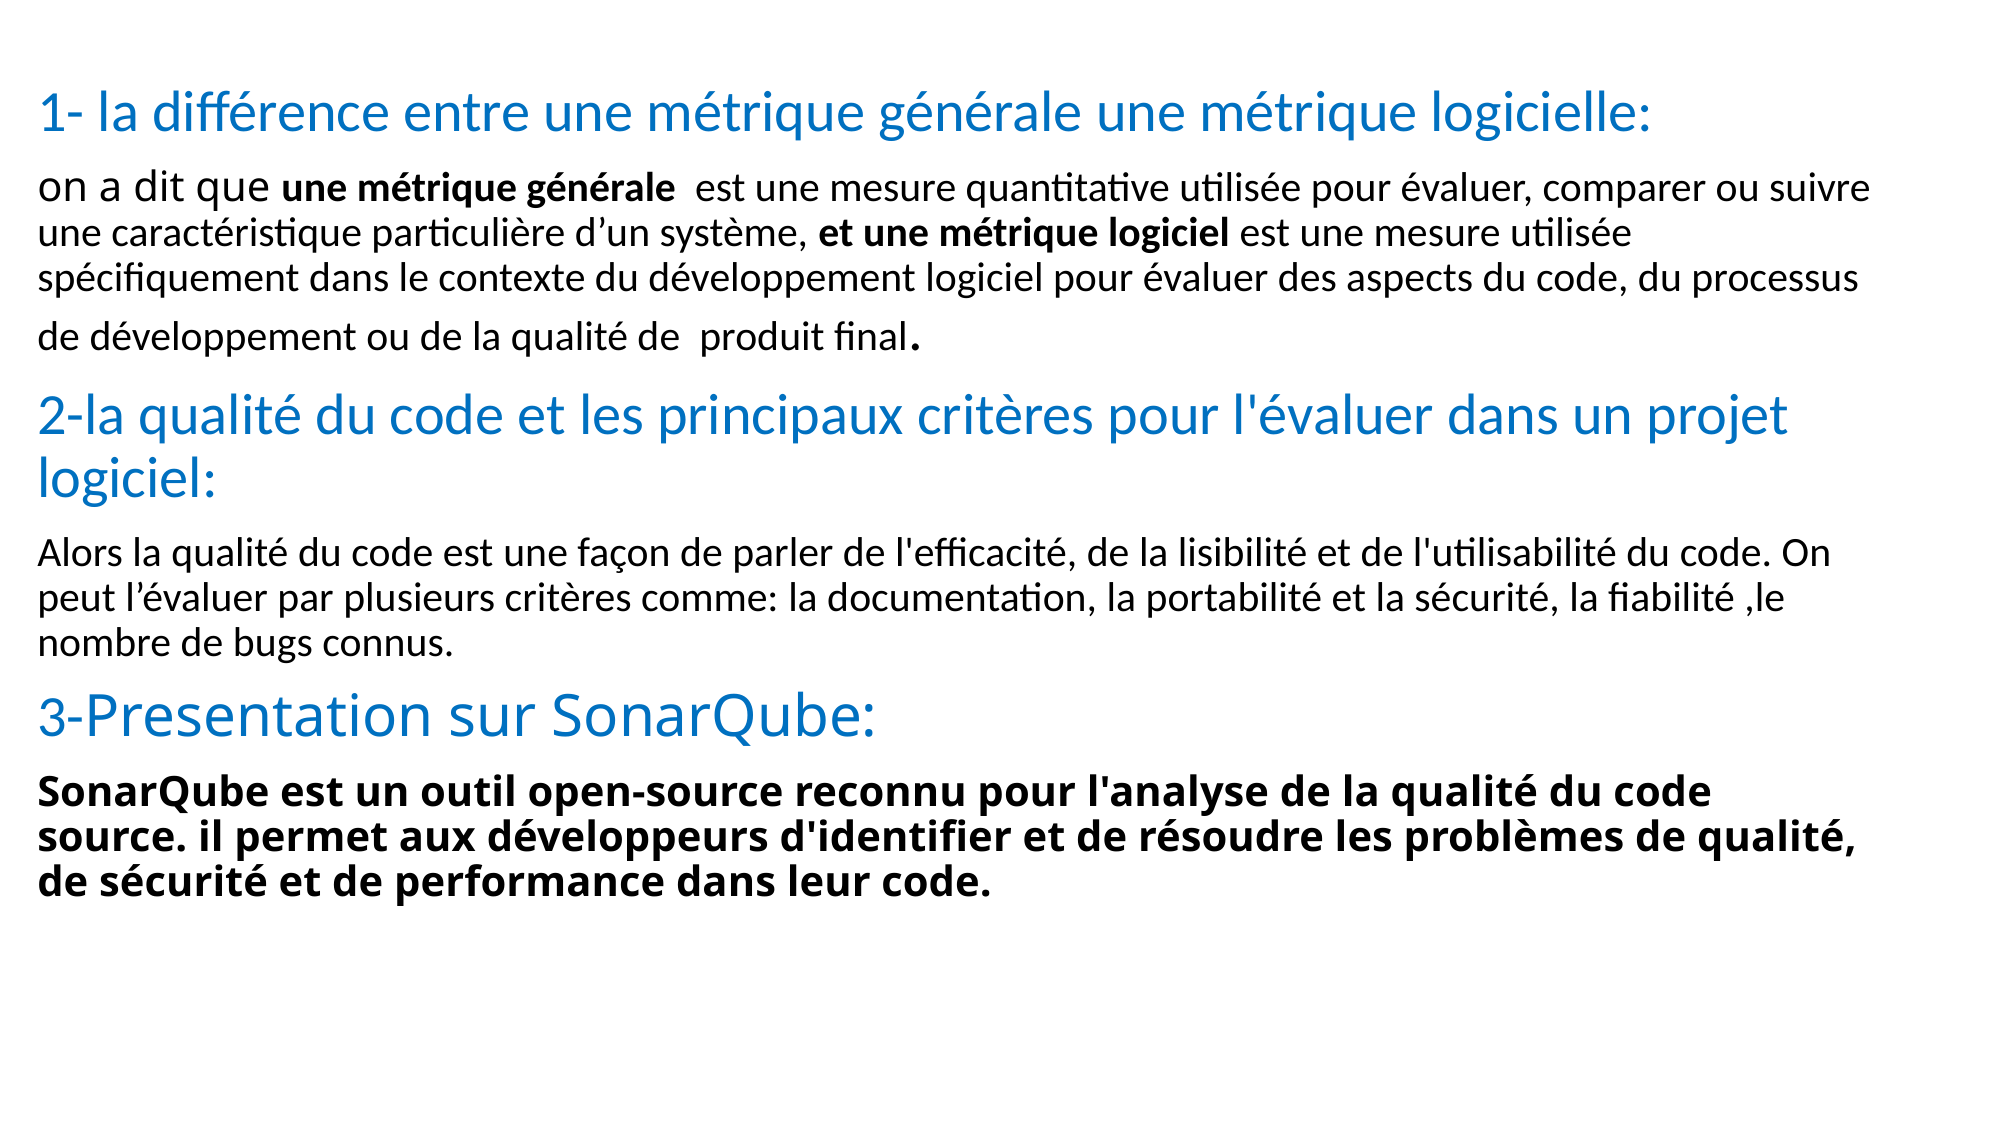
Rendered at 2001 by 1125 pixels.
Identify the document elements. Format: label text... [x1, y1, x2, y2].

list 1- la différence entre une métrique générale une métrique logicielle: on a dit que une métrique générale est une mesure quantitative utilisée pour évaluer, comparer ou suivre une caractéristique particulière d’un système, et une métrique logiciel est une mesure utilisée spécifiquement dans le contexte du développement logiciel pour évaluer des aspects du code, du processus de développement ou de la qualité de produit final. 2-la qualité du code et les principaux critères pour l'évaluer dans un projet logiciel: Alors la qualité du code est une façon de parler de l'efficacité, de la lisibilité et de l'utilisabilité du code. On peut l’évaluer par plusieurs critères comme: la documentation, la portabilité et la sécurité, la fiabilité ,le nombre de bugs connus. 3-Presentation sur SonarQube: SonarQube est un outil open-source reconnu pour l'analyse de la qualité du code source. il permet aux développeurs d'identifier et de résoudre les problèmes de qualité, de sécurité et de performance dans leur code. [22, 73, 1888, 954]
